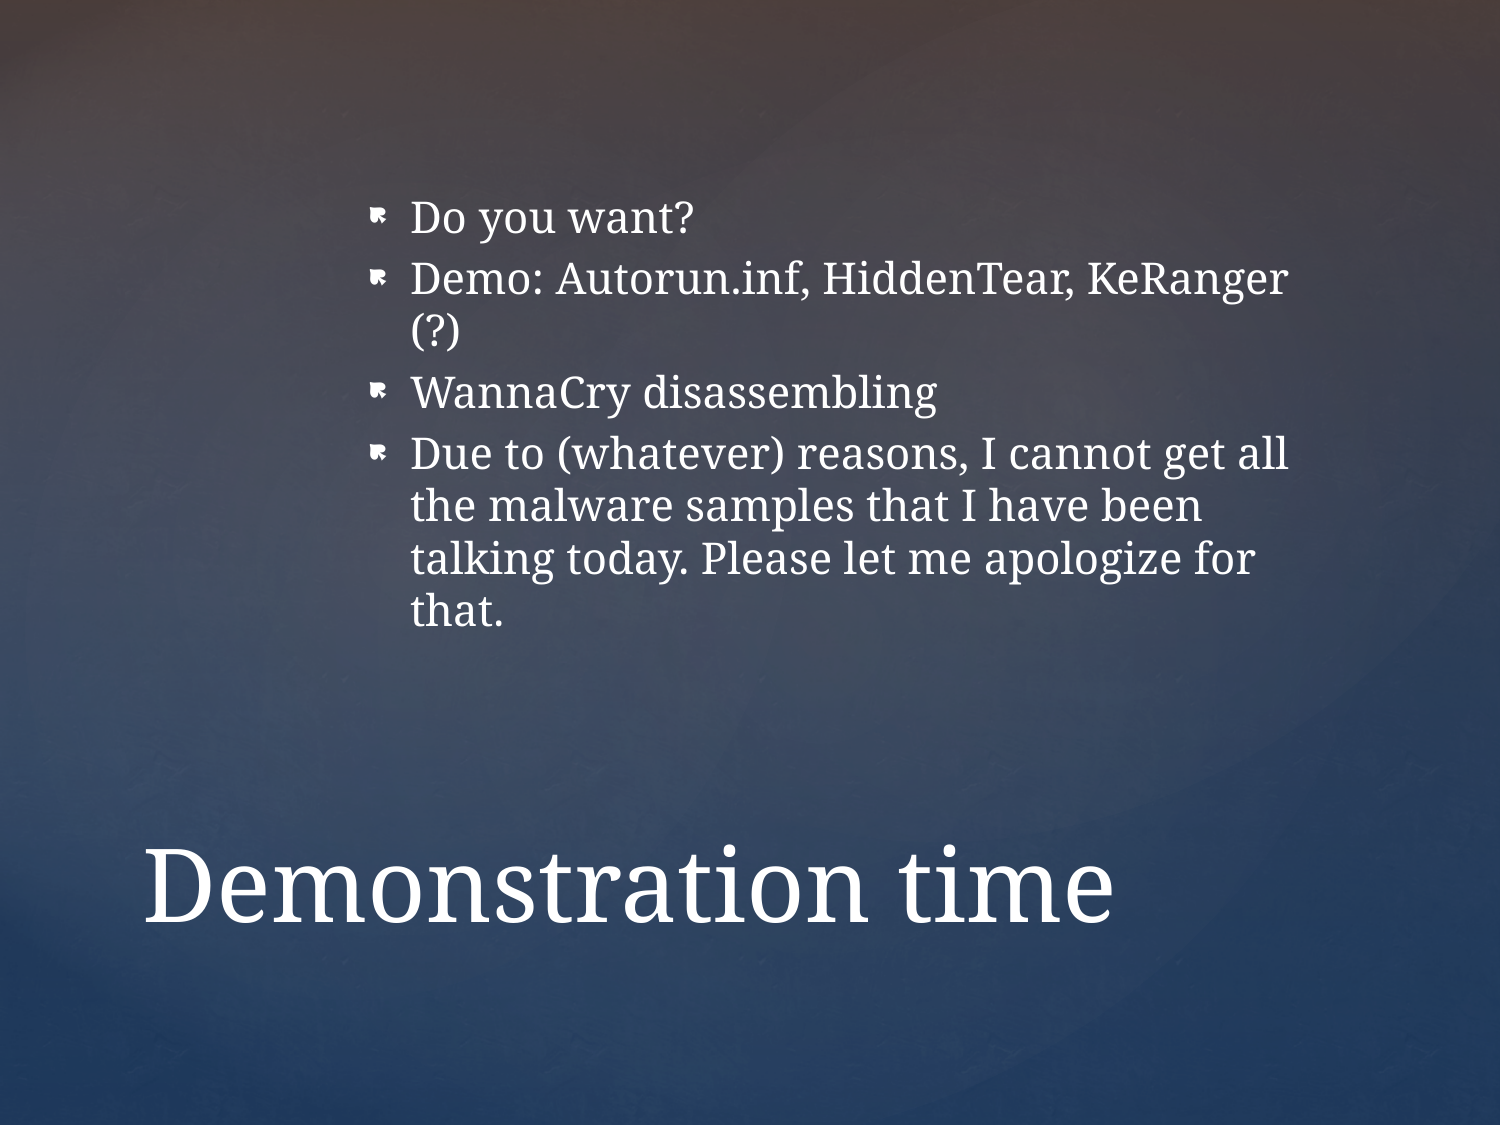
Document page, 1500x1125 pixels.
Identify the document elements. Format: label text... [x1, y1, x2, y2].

list Do you want? Demo: Autorun.inf, HiddenTear, KeRanger (?) WannaCry disassembling Due to (whatever) reasons, I cannot get all the malware samples that I have been talking today. Please let me apologize for that. [350, 112, 1350, 713]
title Demonstration time [127, 800, 1365, 950]
